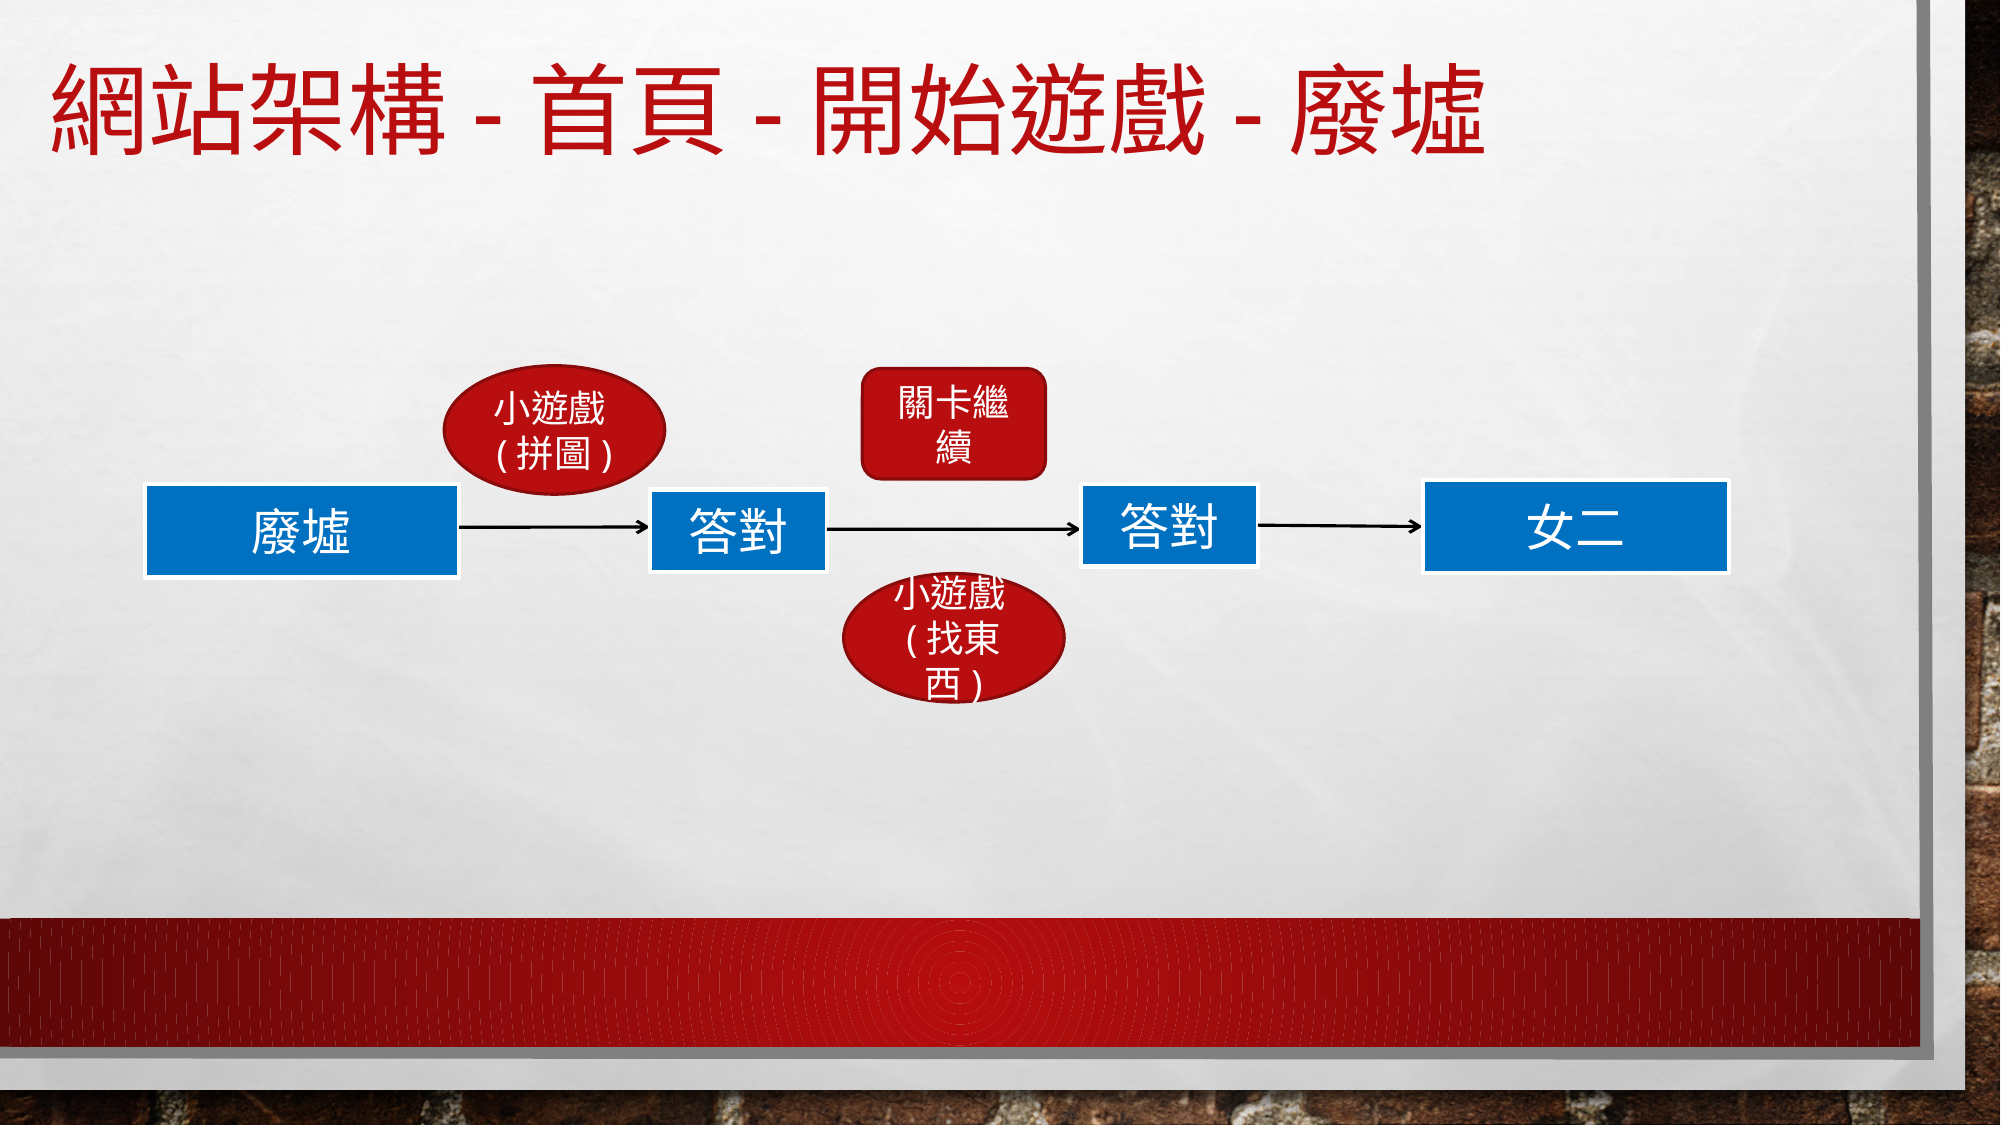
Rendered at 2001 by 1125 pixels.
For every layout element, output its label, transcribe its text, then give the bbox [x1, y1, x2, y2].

text_box 答對 [648, 487, 829, 574]
text_box 答對 [1079, 482, 1260, 569]
text_box 女二 [1421, 478, 1731, 575]
title 網站架構-首頁-開始遊戲-廢墟 [33, 20, 1739, 210]
text_box 小遊戲(拼圖) [442, 364, 667, 496]
picture [0, 0, 2000, 1125]
text_box 小遊戲(找東西) [842, 571, 1066, 704]
text_box 廢墟 [143, 482, 461, 580]
text_box 關卡繼續 [860, 366, 1048, 481]
